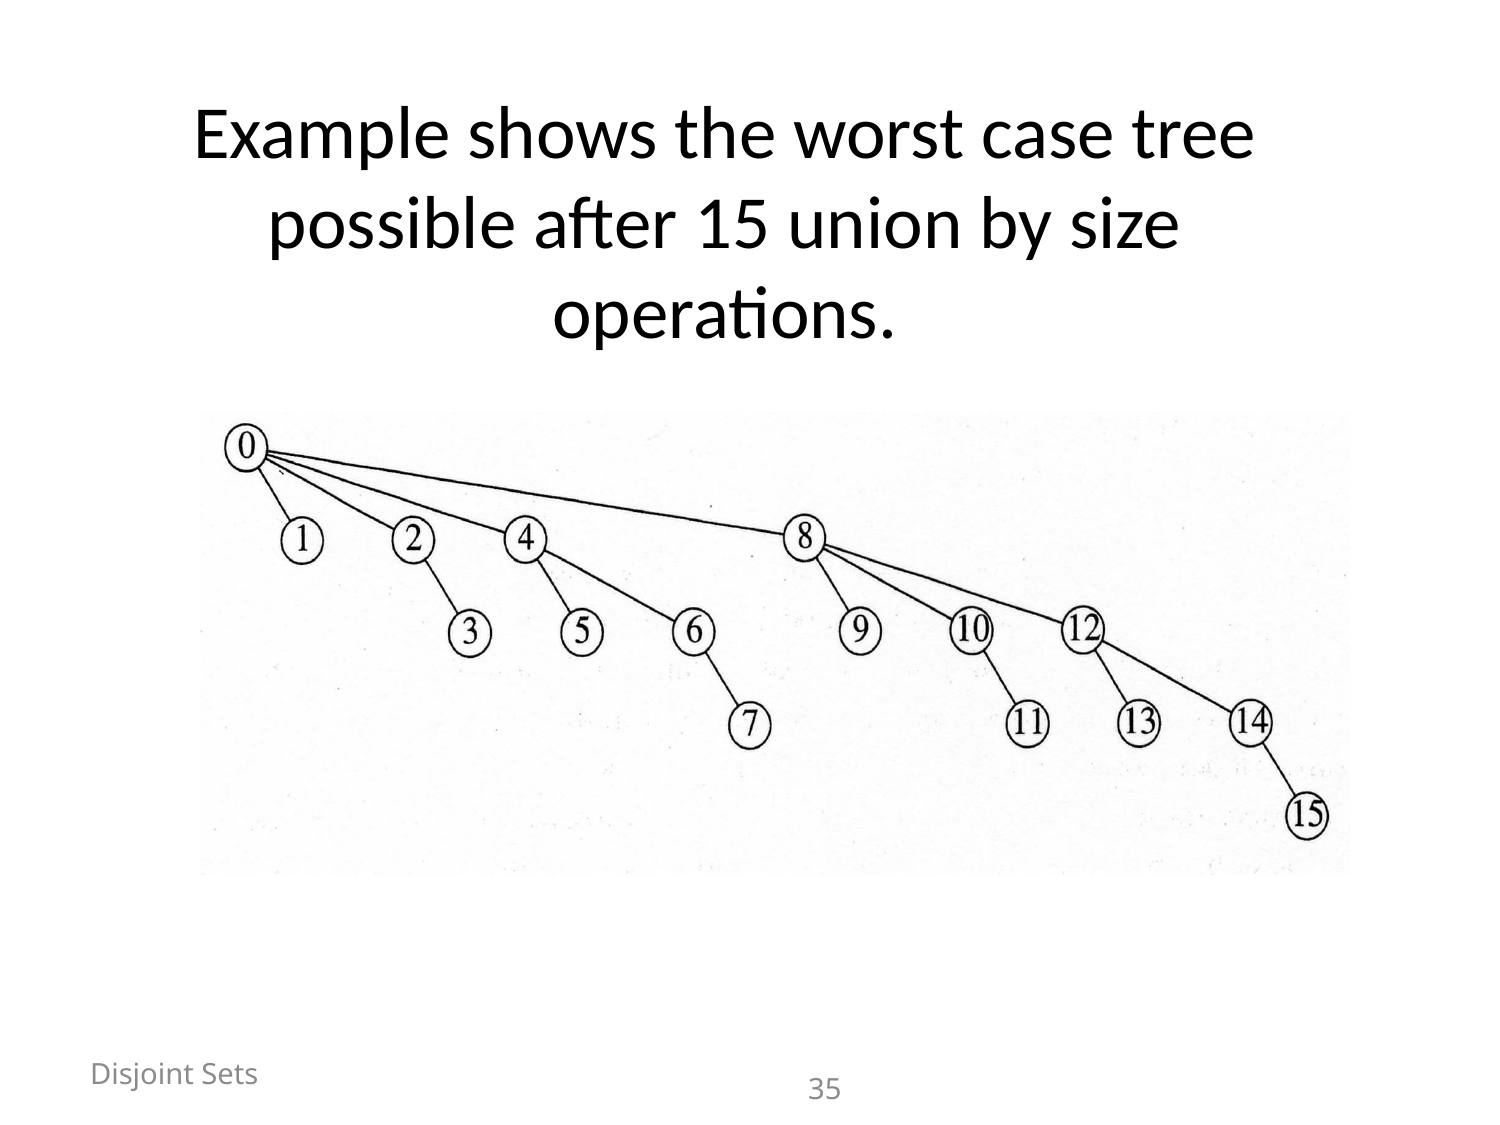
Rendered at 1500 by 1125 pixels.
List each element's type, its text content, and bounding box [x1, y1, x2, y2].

picture [199, 412, 1351, 876]
slide_number Disjoint Sets [75, 1042, 425, 1103]
title Example shows the worst case tree possible after 15 union by size operations. [75, 50, 1375, 388]
footer 35 [512, 1042, 988, 1103]
